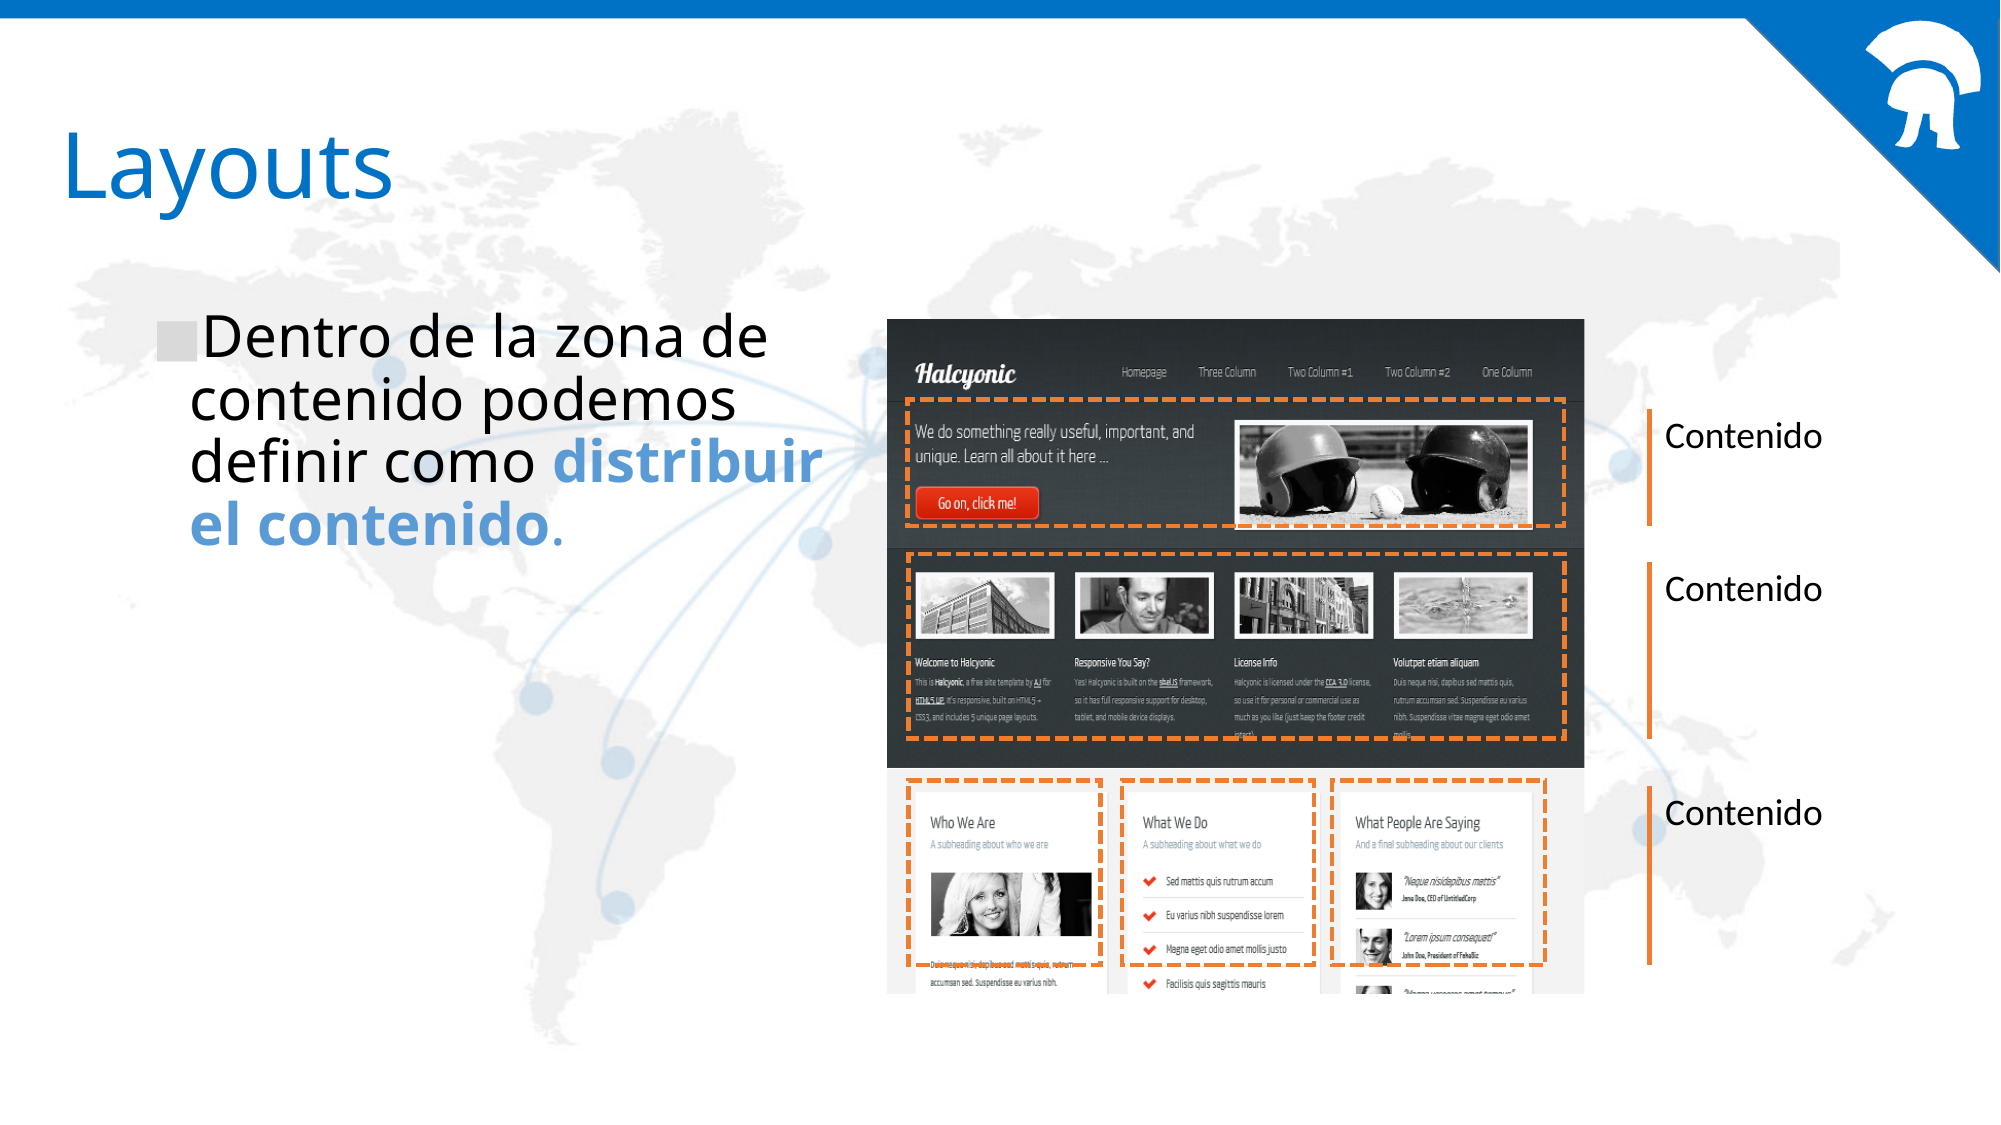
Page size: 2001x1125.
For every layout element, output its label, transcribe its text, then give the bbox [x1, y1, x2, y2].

picture [0, 0, 2001, 1125]
text_box Contenido [1650, 556, 1838, 617]
title Layouts [45, 59, 1863, 278]
list Dentro de la zona de contenido podemos definir como distribuir el contenido. [137, 299, 848, 1014]
text_box Contenido [1650, 780, 1838, 841]
text_box Contenido [1650, 403, 1838, 464]
